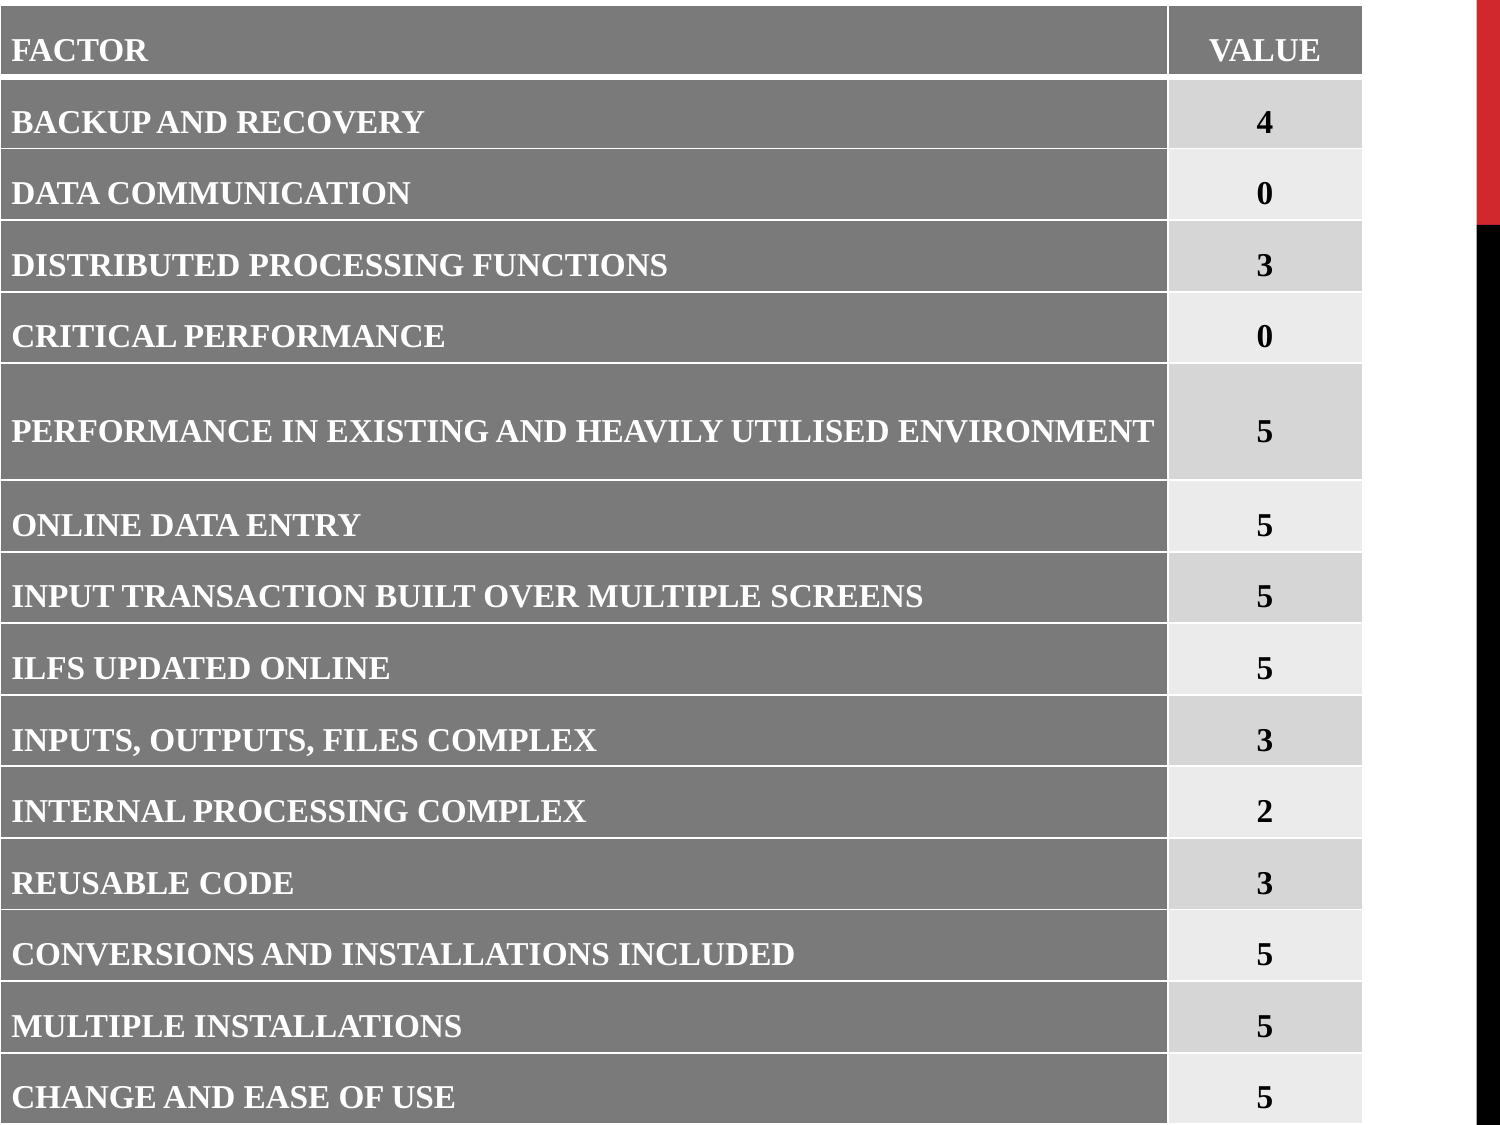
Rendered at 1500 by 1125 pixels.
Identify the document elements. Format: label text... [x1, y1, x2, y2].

table_cell 5 [1169, 982, 1362, 1052]
table_cell 0 [1169, 293, 1362, 362]
table_cell 3 [1169, 696, 1362, 765]
table_header VALUE [1169, 6, 1362, 74]
table_cell INPUTS, OUTPUTS, FILES COMPLEX [1, 696, 1167, 765]
table_cell 3 [1169, 839, 1362, 909]
table_cell INPUT TRANSACTION BUILT OVER MULTIPLE SCREENS [1, 553, 1167, 622]
table_cell CONVERSIONS AND INSTALLATIONS INCLUDED [1, 910, 1167, 980]
table_cell 3 [1169, 221, 1362, 291]
table_cell 5 [1169, 481, 1362, 551]
table_cell BACKUP AND RECOVERY [1, 80, 1167, 148]
table_cell 5 [1169, 624, 1362, 694]
table_cell PERFORMANCE IN EXISTING AND HEAVILY UTILISED ENVIRONMENT [1, 364, 1167, 479]
table_cell CHANGE AND EASE OF USE [1, 1054, 1167, 1123]
table_cell 0 [1169, 149, 1362, 219]
table_cell DISTRIBUTED PROCESSING FUNCTIONS [1, 221, 1167, 291]
table_cell 2 [1169, 767, 1362, 837]
table_cell ILFS UPDATED ONLINE [1, 624, 1167, 694]
table_cell 5 [1169, 553, 1362, 622]
table_cell ONLINE DATA ENTRY [1, 481, 1167, 551]
table_cell CRITICAL PERFORMANCE [1, 293, 1167, 362]
table_cell 5 [1169, 910, 1362, 980]
table_cell 4 [1169, 80, 1362, 148]
table_cell 5 [1169, 364, 1362, 479]
table_cell REUSABLE CODE [1, 839, 1167, 909]
table_header FACTOR [1, 6, 1167, 74]
table_cell 5 [1169, 1054, 1362, 1123]
table_cell MULTIPLE INSTALLATIONS [1, 982, 1167, 1052]
table_cell INTERNAL PROCESSING COMPLEX [1, 767, 1167, 837]
table_cell DATA COMMUNICATION [1, 149, 1167, 219]
